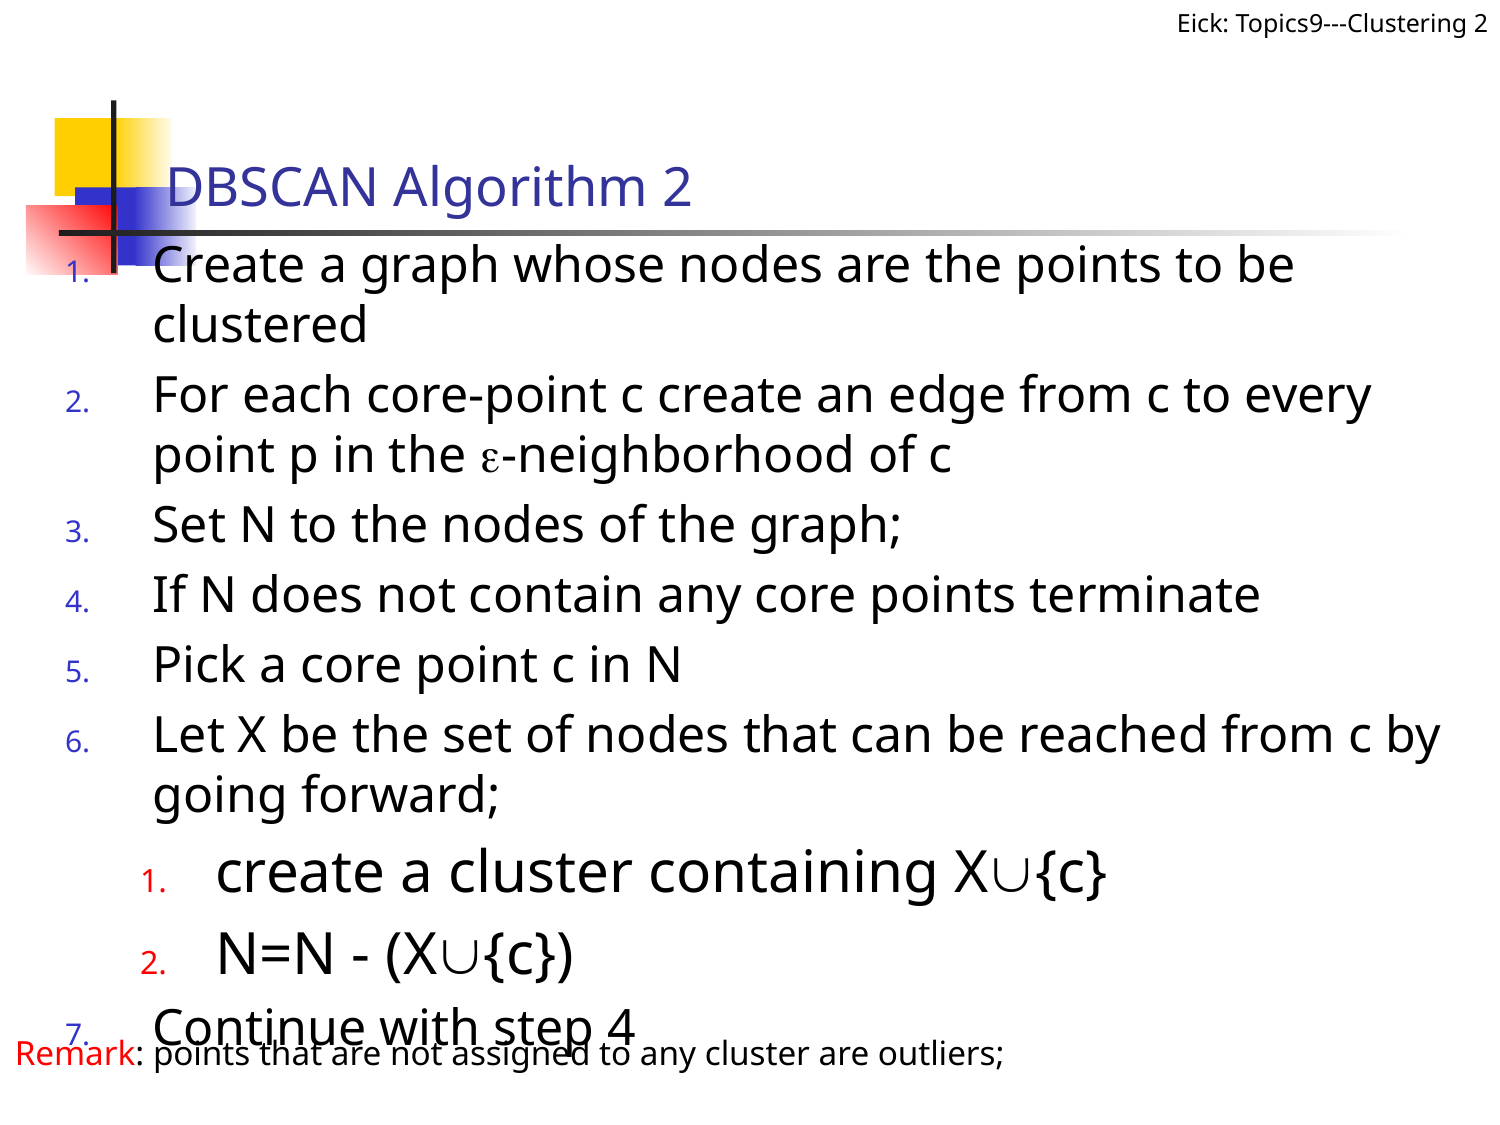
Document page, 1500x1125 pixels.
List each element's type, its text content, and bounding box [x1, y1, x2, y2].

title DBSCAN Algorithm 2 [149, 137, 1500, 224]
text_box Remark: points that are not assigned to any cluster are outliers; [0, 1024, 1500, 1080]
list Create a graph whose nodes are the points to be clustered For each core-point c create an edge from c to every point p in the -neighborhood of c Set N to the nodes of the graph; If N does not contain any core points terminate Pick a core point c in N Let X be the set of nodes that can be reached from c by going forward; create a cluster containing X{c} N=N - (X{c}) Continue with step 4 [49, 224, 1500, 1024]
